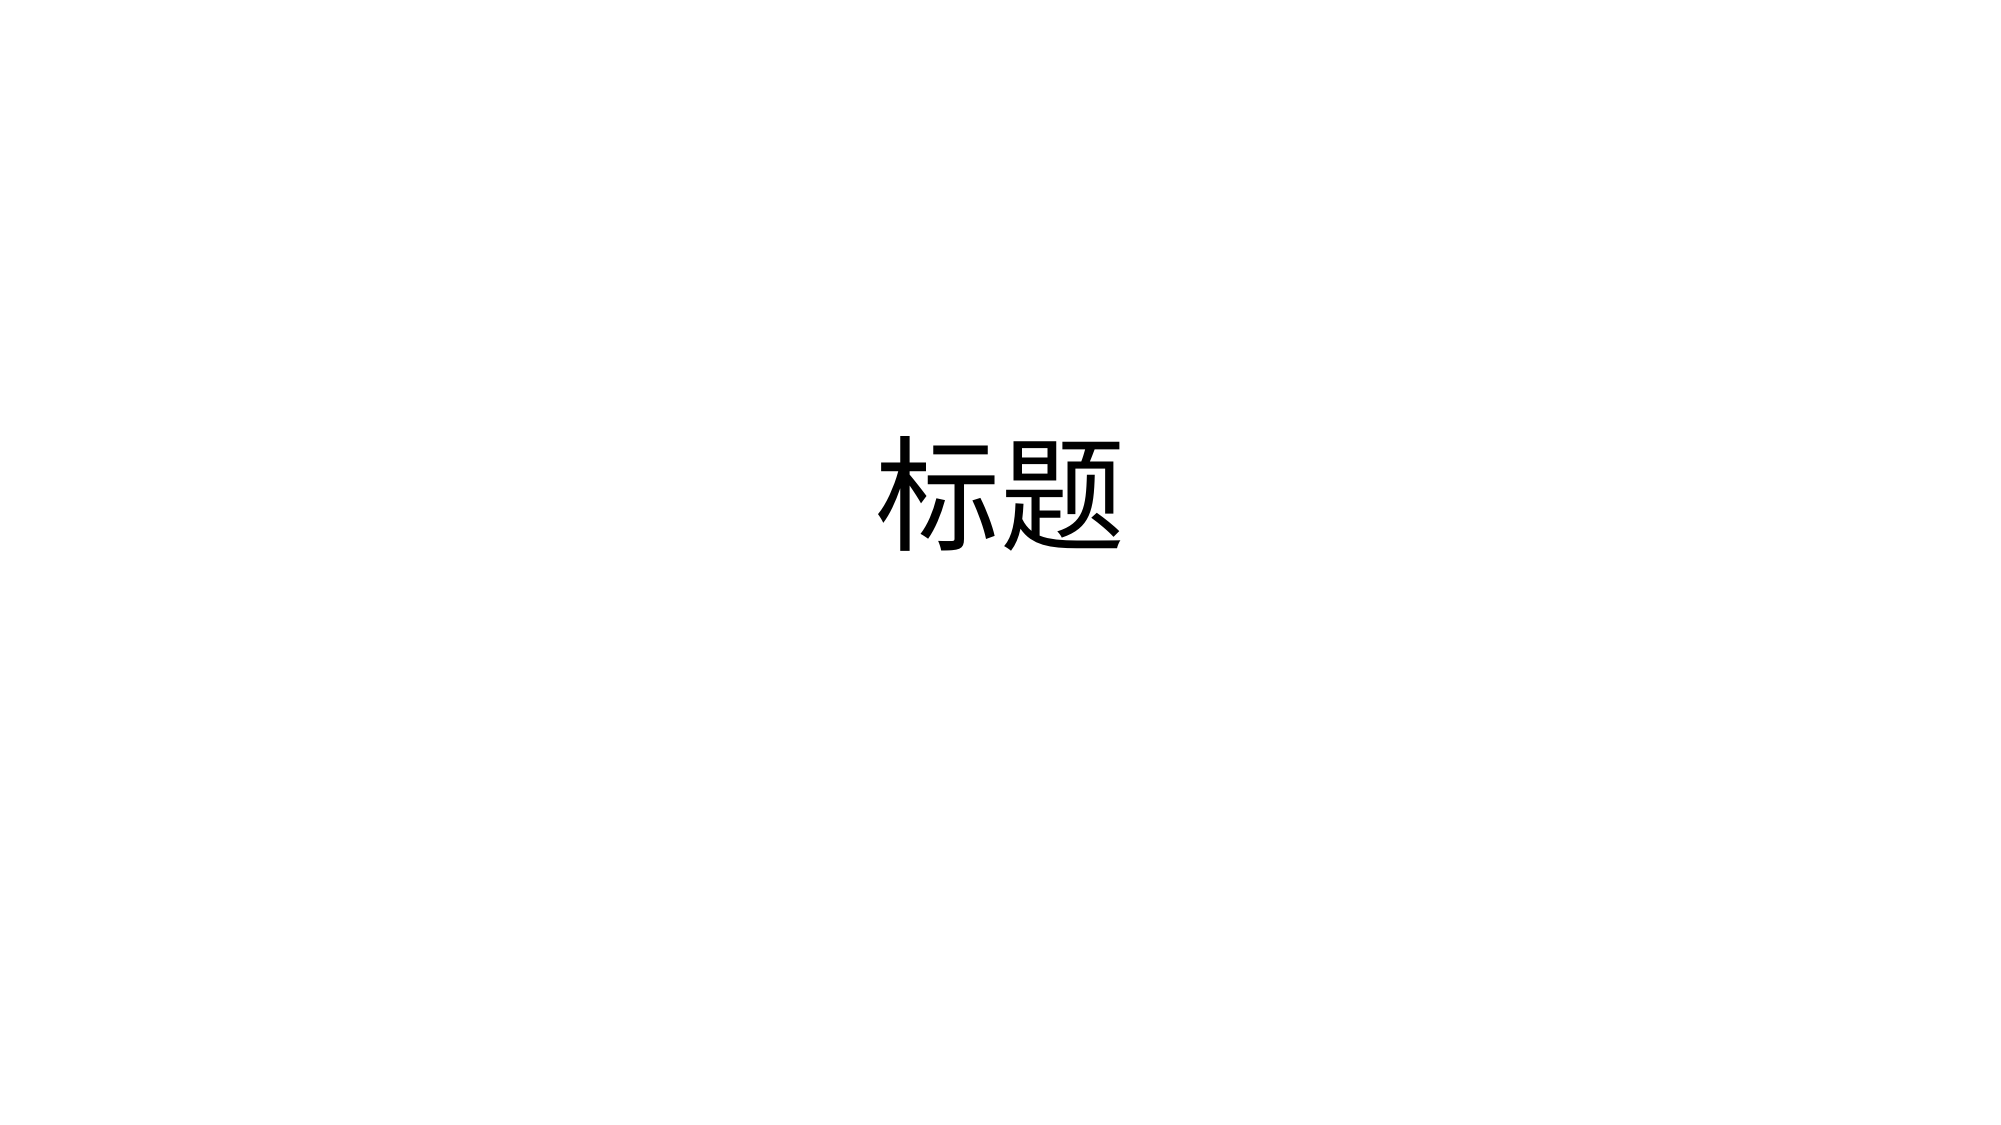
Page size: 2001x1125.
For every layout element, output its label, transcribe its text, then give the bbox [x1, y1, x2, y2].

title 标题 [249, 184, 1750, 576]
